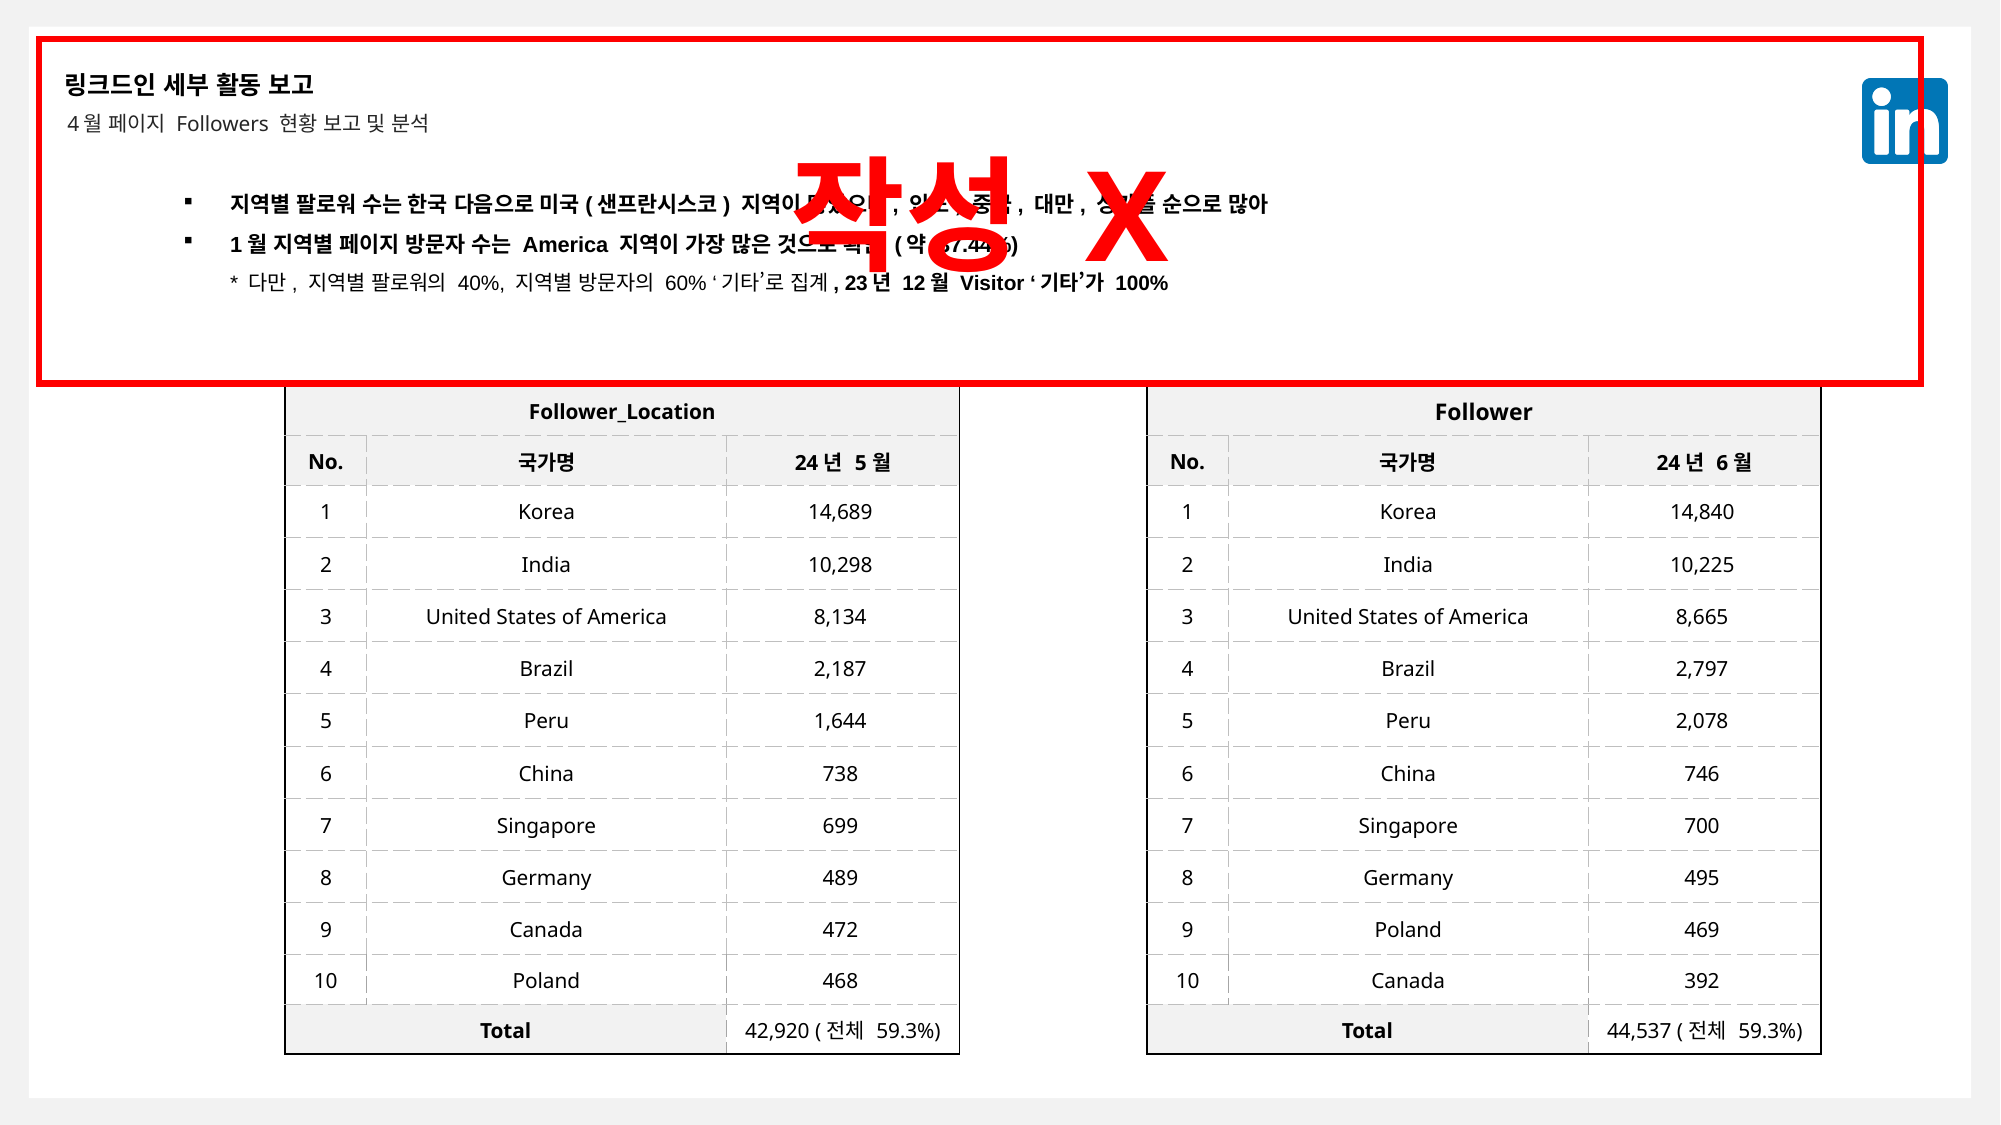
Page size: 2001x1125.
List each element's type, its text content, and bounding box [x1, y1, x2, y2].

table_cell 1 [286, 485, 367, 537]
table_cell 14,689 [726, 485, 959, 537]
table_cell Total [1148, 1004, 1588, 1053]
table_cell 1,644 [726, 694, 959, 746]
table_cell 495 [1588, 851, 1820, 903]
table_cell 9 [1148, 903, 1228, 955]
table_cell 489 [726, 851, 959, 903]
table_cell Korea [1228, 485, 1588, 537]
table_cell 4 [286, 642, 367, 694]
table_cell 44,537 (전체 59.3%) [1588, 1004, 1820, 1053]
table_cell 2 [286, 537, 367, 589]
table_cell 14,840 [1588, 485, 1820, 537]
table_header Follower [1148, 387, 1820, 436]
table_cell 700 [1588, 798, 1820, 851]
table_cell 738 [726, 746, 959, 798]
table_cell Total [286, 1004, 726, 1053]
table_cell India [1228, 537, 1588, 589]
table_cell 7 [286, 798, 367, 851]
picture [1862, 78, 1948, 164]
table_cell Poland [367, 955, 726, 1004]
table_cell 8,134 [726, 589, 959, 642]
table_cell 469 [1588, 903, 1820, 955]
table_cell 2 [1148, 537, 1228, 589]
table_cell No. [286, 436, 367, 485]
table_cell 42,920 (전체 59.3%) [726, 1004, 959, 1053]
table_cell Germany [367, 851, 726, 903]
table_cell 10 [286, 955, 367, 1004]
table_cell 3 [1148, 589, 1228, 642]
table_cell 6 [1148, 746, 1228, 798]
table_cell India [367, 537, 726, 589]
table_cell China [1228, 746, 1588, 798]
table_cell Korea [367, 485, 726, 537]
table_cell 472 [726, 903, 959, 955]
table_cell Germany [1228, 851, 1588, 903]
table_cell 국가명 [1228, 436, 1588, 485]
table_cell United States of America [367, 589, 726, 642]
table_cell Singapore [1228, 798, 1588, 851]
table_cell Poland [1228, 903, 1588, 955]
table_cell 6 [286, 746, 367, 798]
table_cell Canada [1228, 955, 1588, 1004]
table_cell Canada [367, 903, 726, 955]
table_cell Brazil [1228, 642, 1588, 694]
table_header Follower_Location [286, 387, 959, 436]
table_cell 국가명 [367, 436, 726, 485]
table_cell 392 [1588, 955, 1820, 1004]
table_cell 8 [1148, 851, 1228, 903]
table_cell 24년 6월 [1588, 436, 1820, 485]
table_cell 2,797 [1588, 642, 1820, 694]
table_cell 10,298 [726, 537, 959, 589]
table_cell 24년 5월 [726, 436, 959, 485]
table_cell No. [1148, 436, 1228, 485]
table_cell United States of America [1228, 589, 1588, 642]
table_cell Peru [1228, 694, 1588, 746]
table_cell 468 [726, 955, 959, 1004]
table_cell 4 [1148, 642, 1228, 694]
table_cell 746 [1588, 746, 1820, 798]
table_cell Peru [367, 694, 726, 746]
table_cell 7 [1148, 798, 1228, 851]
table_cell 8 [286, 851, 367, 903]
table_cell 1 [1148, 485, 1228, 537]
table_cell 5 [286, 694, 367, 746]
table_cell 10,225 [1588, 537, 1820, 589]
table_cell 2,187 [726, 642, 959, 694]
table_cell 699 [726, 798, 959, 851]
table_cell China [367, 746, 726, 798]
text_box 작성 X [38, 38, 1922, 385]
table_cell 8,665 [1588, 589, 1820, 642]
table_cell 10 [1148, 955, 1228, 1004]
table_cell Brazil [367, 642, 726, 694]
table_cell 9 [286, 903, 367, 955]
table_cell 3 [286, 589, 367, 642]
table_cell Singapore [367, 798, 726, 851]
table_cell 2,078 [1588, 694, 1820, 746]
table_cell 5 [1148, 694, 1228, 746]
